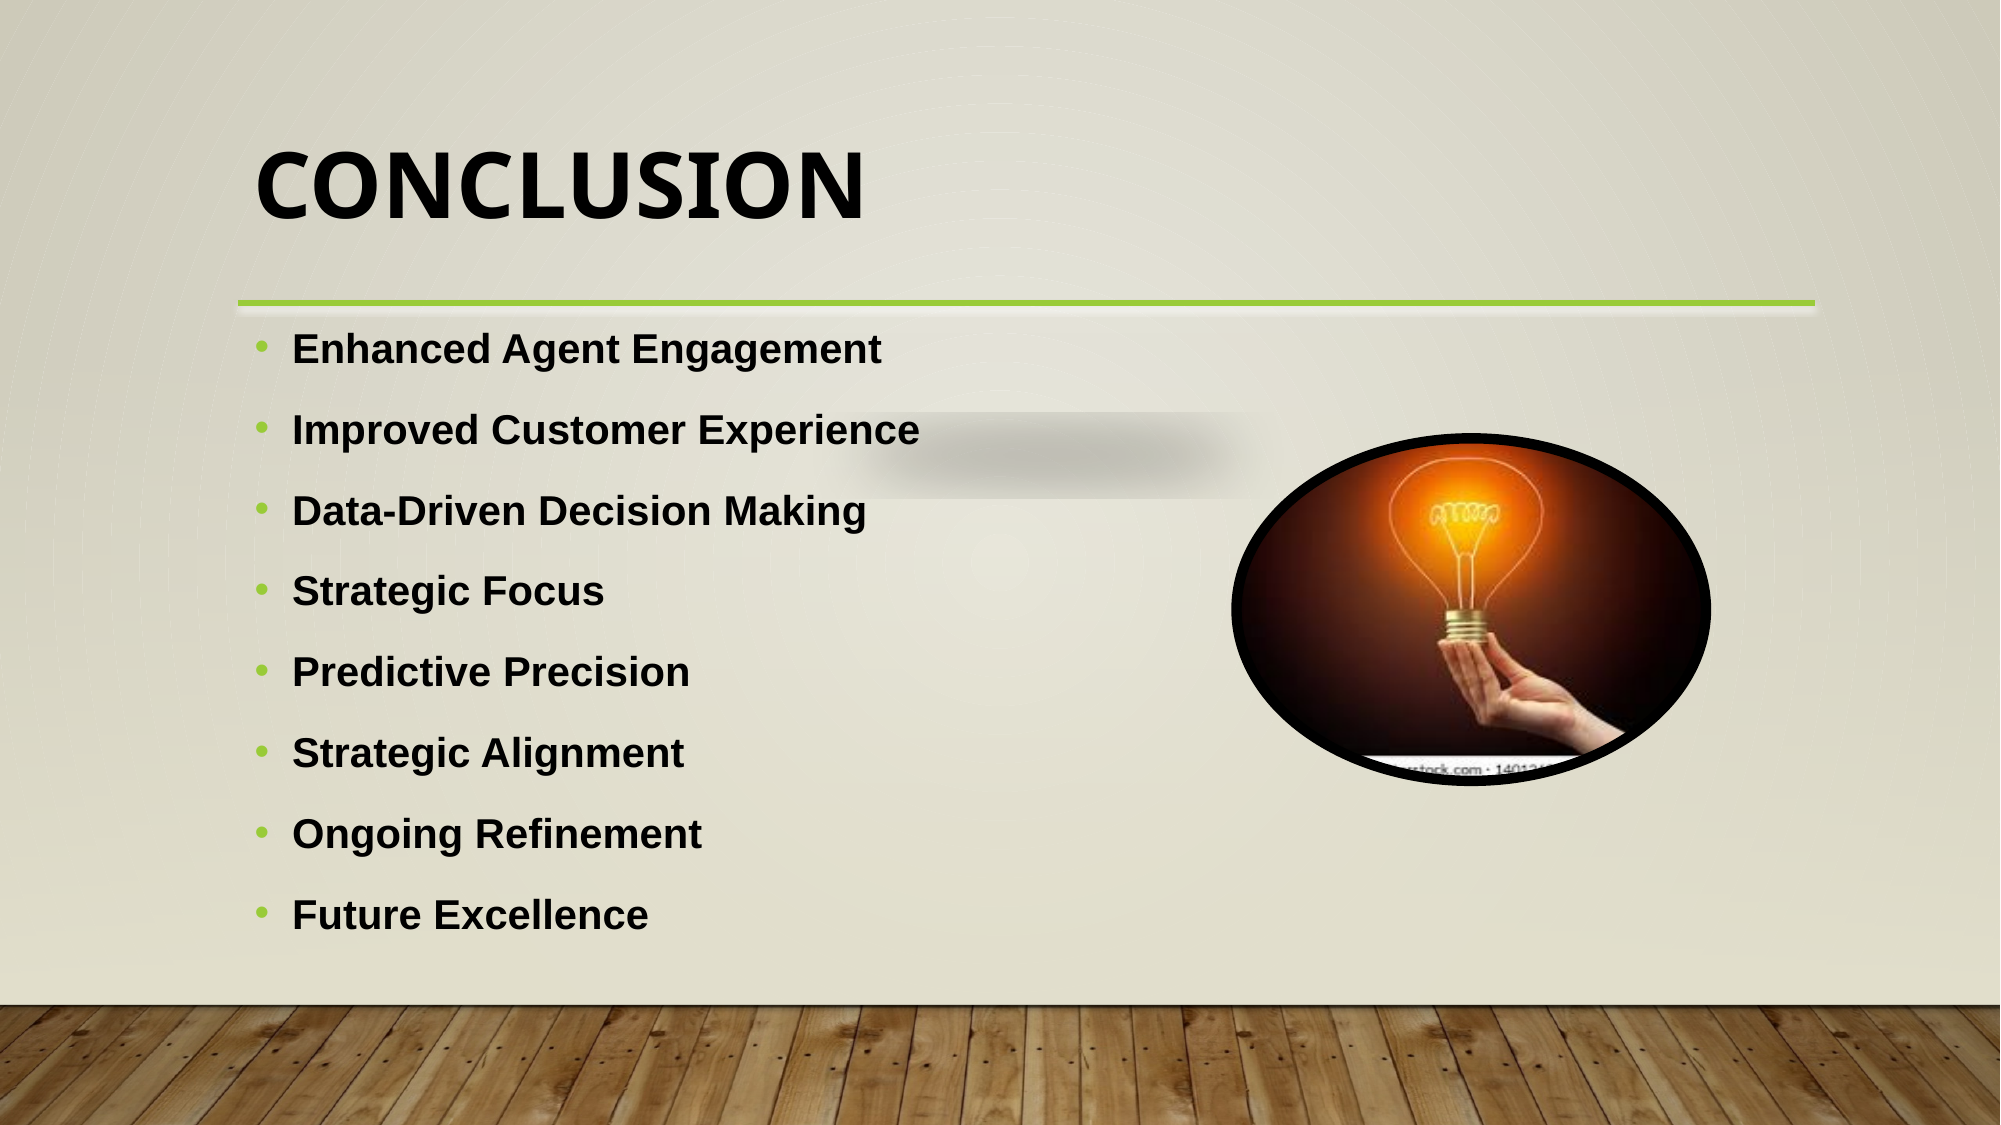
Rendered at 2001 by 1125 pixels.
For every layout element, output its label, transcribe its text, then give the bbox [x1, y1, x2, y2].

title Conclusion [238, 131, 1814, 305]
picture [1236, 437, 1707, 782]
picture [0, 1005, 2000, 1125]
list Enhanced Agent Engagement Improved Customer Experience Data-Driven Decision Making Strategic Focus Predictive Precision Strategic Alignment Ongoing Refinement Future Excellence [239, 304, 1815, 1052]
